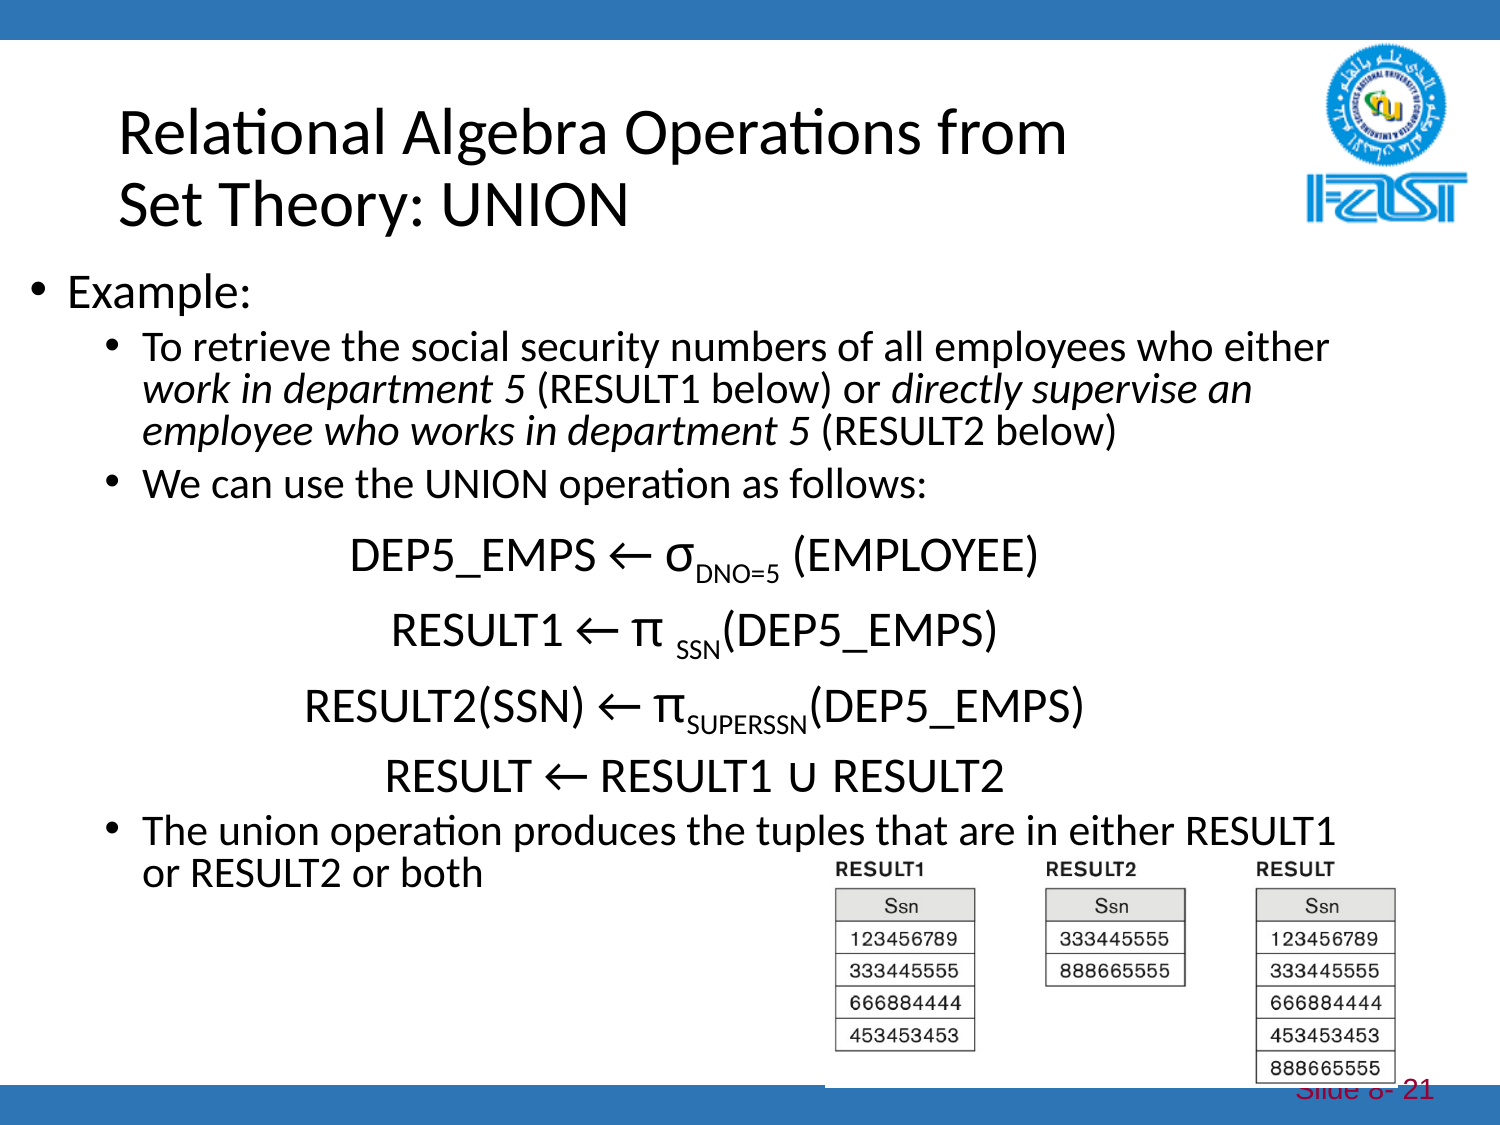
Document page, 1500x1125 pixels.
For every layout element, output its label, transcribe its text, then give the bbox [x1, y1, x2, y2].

picture [1299, 40, 1476, 224]
picture [824, 851, 1398, 1088]
picture [1428, 94, 1435, 101]
title Relational Algebra Operations from Set Theory: UNION [103, 59, 1397, 278]
picture [1377, 49, 1394, 59]
list Example: To retrieve the social security numbers of all employees who either work in department 5 (RESULT1 below) or directly supervise an employee who works in department 5 (RESULT2 below) We can use the UNION operation as follows: DEP5_EMPS ← σDNO=5 (EMPLOYEE) RESULT1 ← π SSN(DEP5_EMPS) RESULT2(SSN) ← πSUPERSSN(DEP5_EMPS) RESULT ← RESULT1 ∪ RESULT2 The union operation produces the tuples that are in either RESULT1 or RESULT2 or both [14, 262, 1376, 1013]
text_box Slide 8- ‹#› [1137, 1049, 1450, 1125]
picture [1397, 55, 1403, 66]
